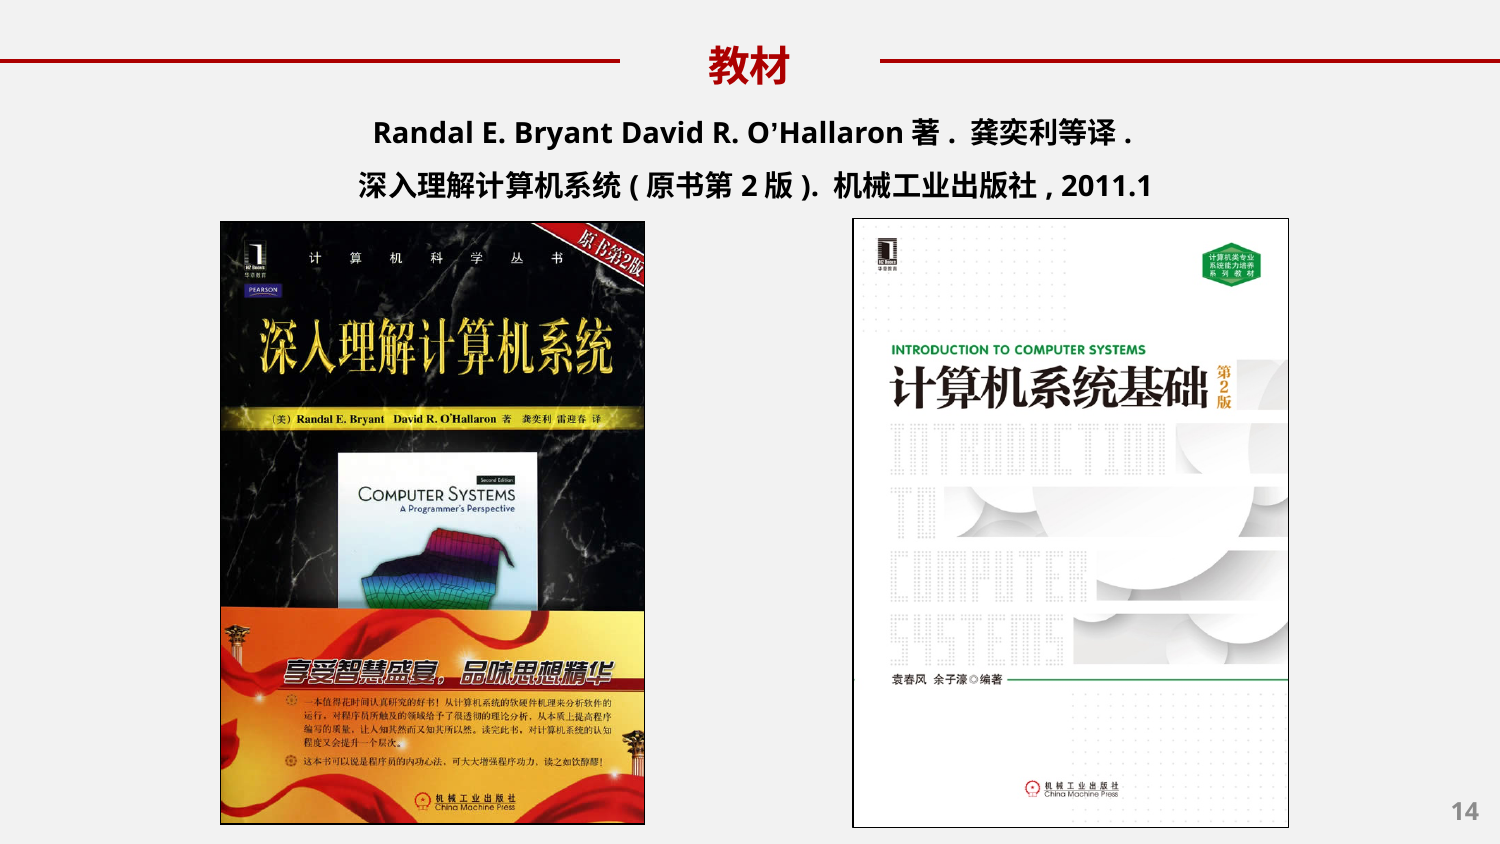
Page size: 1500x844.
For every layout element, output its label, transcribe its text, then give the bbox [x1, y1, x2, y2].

slide_number 13 [1156, 790, 1495, 836]
picture [853, 218, 1288, 828]
text_box 教材 [620, 32, 880, 89]
picture [221, 222, 644, 824]
text_box Randal E. Bryant David R. O’Hallaron著. 龚奕利等译. 深入理解计算机系统(原书第2版). 机械工业出版社, 2011.1 [53, 89, 1460, 156]
